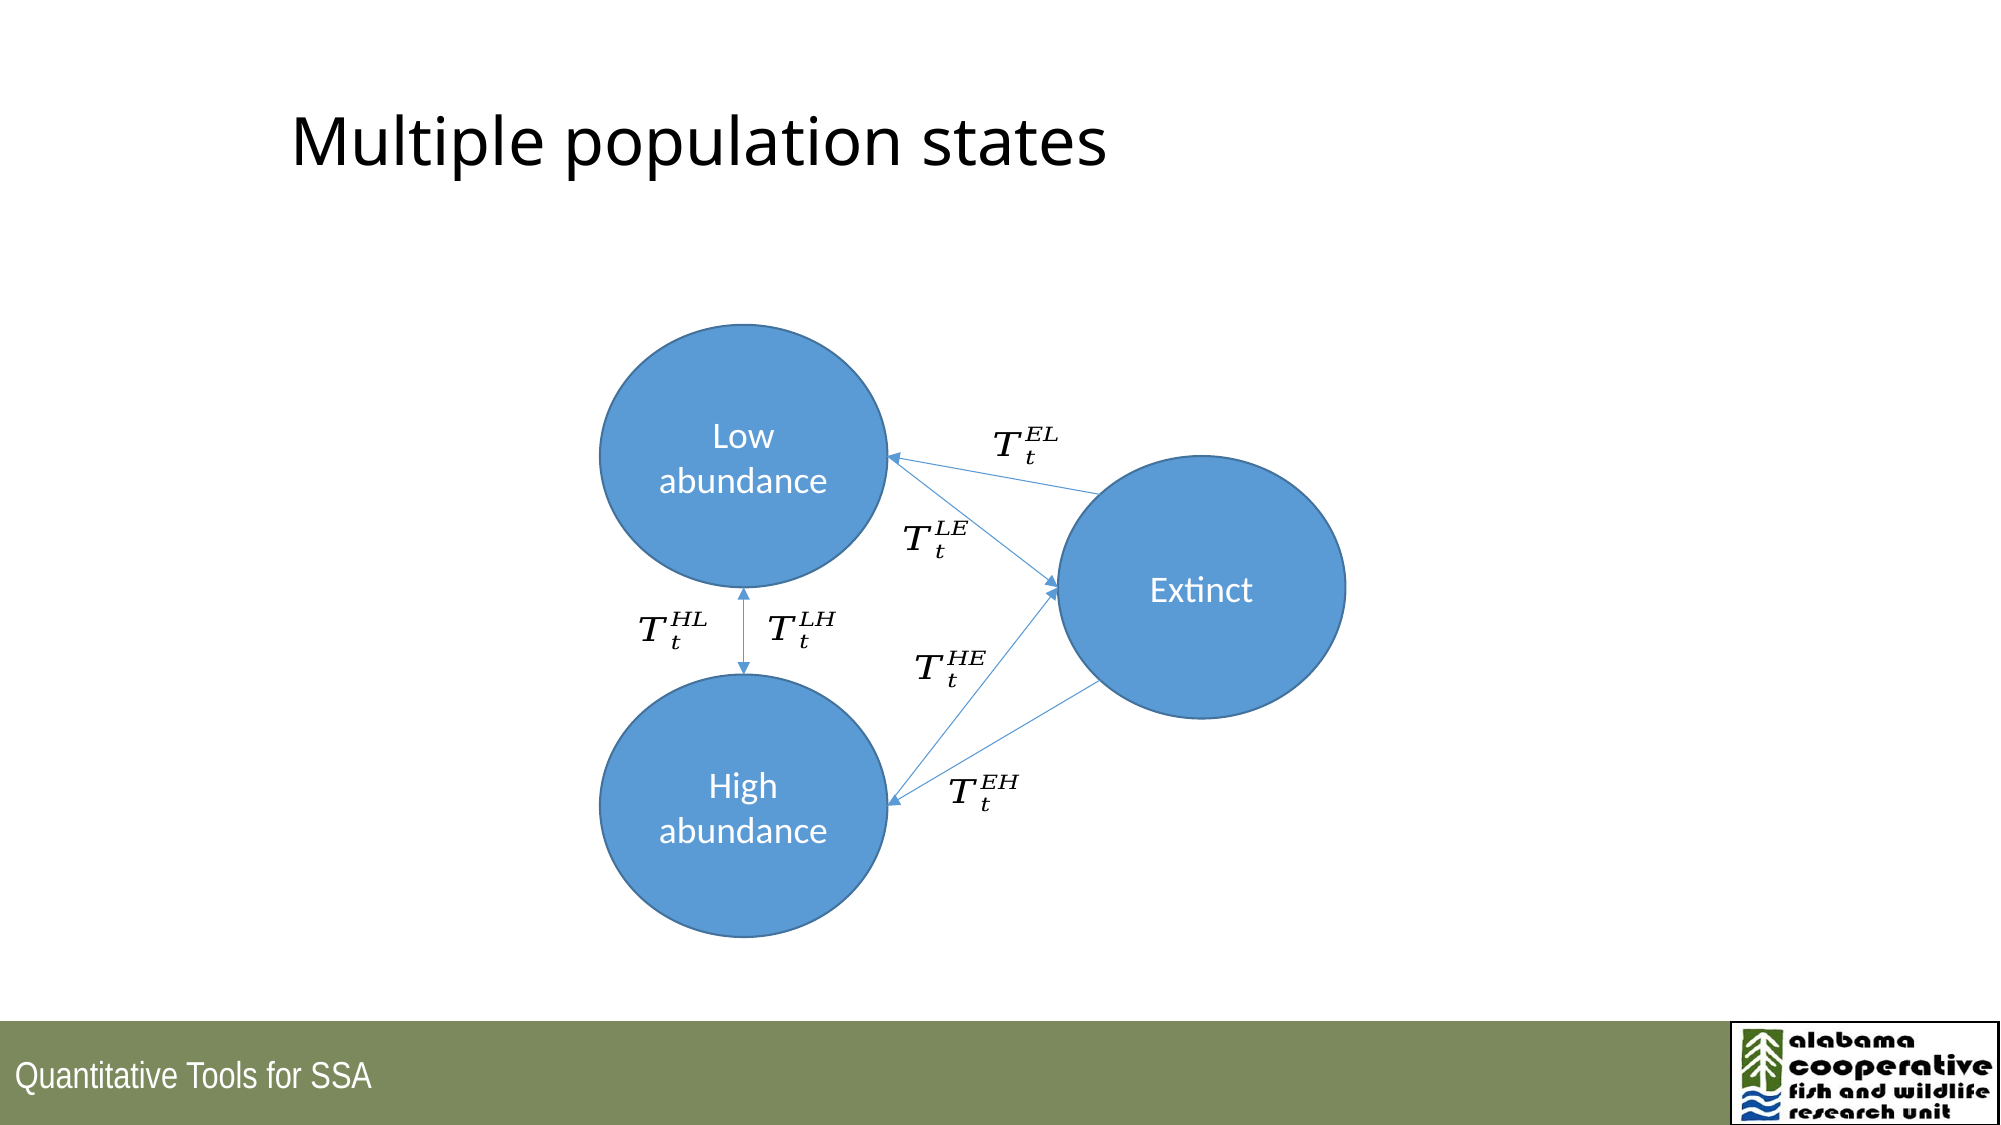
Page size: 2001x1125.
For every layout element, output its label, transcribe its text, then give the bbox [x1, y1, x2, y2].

text_box Low abundance [598, 323, 889, 589]
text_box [887, 587, 1055, 680]
title Multiple population states [275, 50, 1700, 238]
text_box Extinct [1057, 454, 1347, 720]
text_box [887, 455, 1097, 495]
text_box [887, 680, 1097, 806]
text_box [887, 495, 1055, 587]
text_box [0, 1021, 2000, 1125]
text_box High abundance [598, 673, 889, 939]
